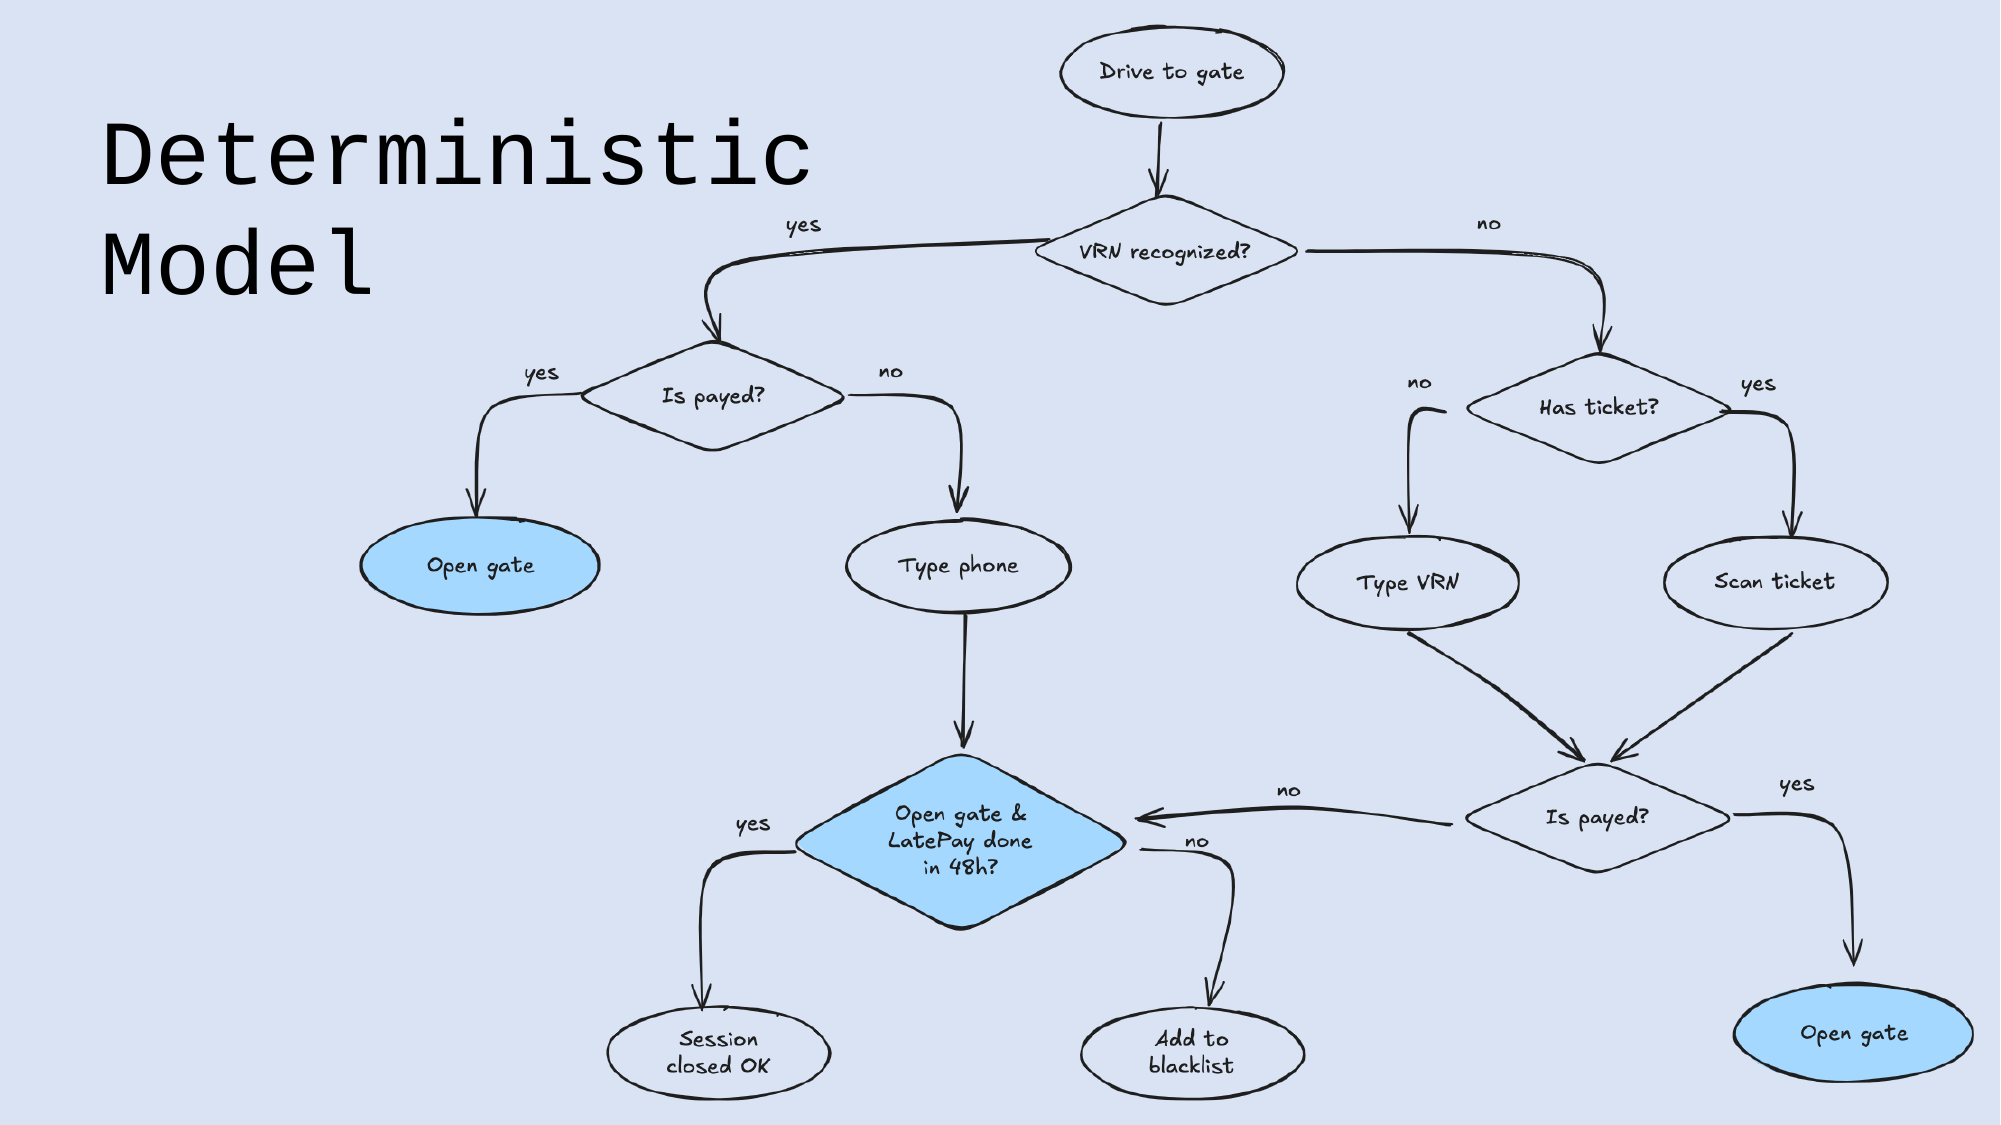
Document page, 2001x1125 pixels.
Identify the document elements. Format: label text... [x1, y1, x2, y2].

picture [350, 15, 1983, 1110]
text_box Deterministic Model [85, 85, 350, 321]
